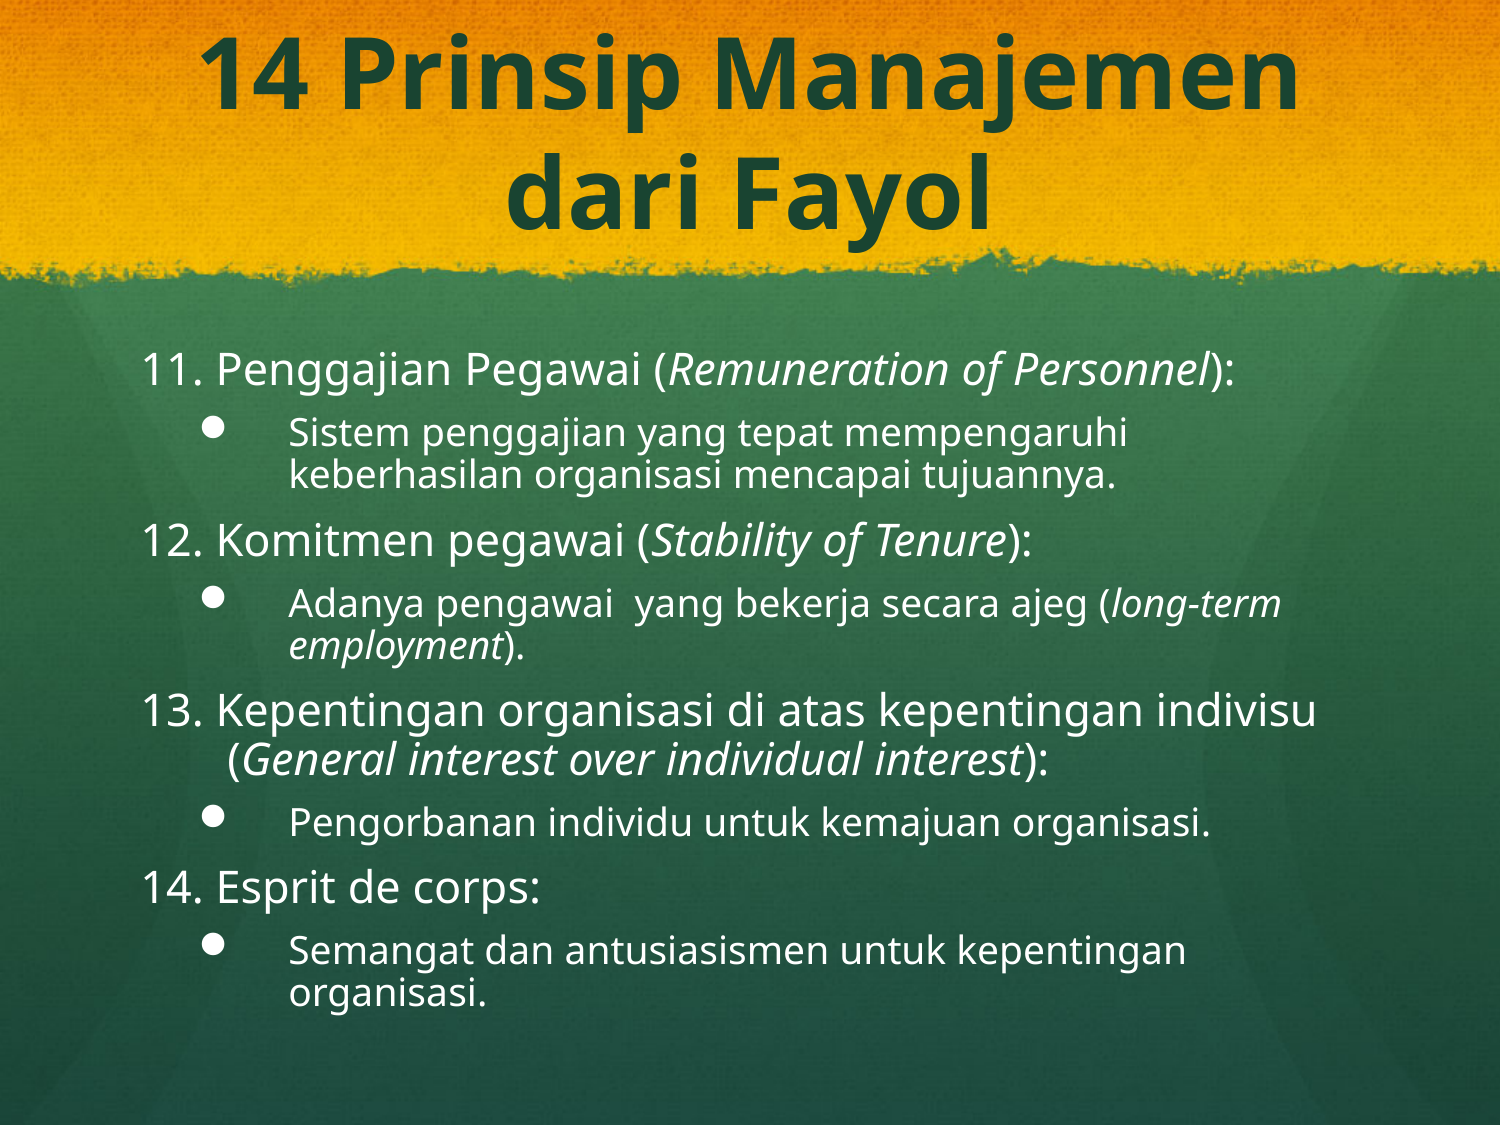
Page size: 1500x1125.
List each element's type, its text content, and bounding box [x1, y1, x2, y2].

picture [0, 0, 1500, 1125]
list 11. Penggajian Pegawai (Remuneration of Personnel): Sistem penggajian yang tepat mempengaruhi keberhasilan organisasi mencapai tujuannya. 12. Komitmen pegawai (Stability of Tenure): Adanya pengawai yang bekerja secara ajeg (long-term employment). 13. Kepentingan organisasi di atas kepentingan indivisu (General interest over individual interest): Pengorbanan individu untuk kemajuan organisasi. 14. Esprit de corps: Semangat dan antusiasismen untuk kepentingan organisasi. [125, 339, 1375, 1026]
title 14 Prinsip Manajemen dari Fayol [125, 13, 1375, 246]
